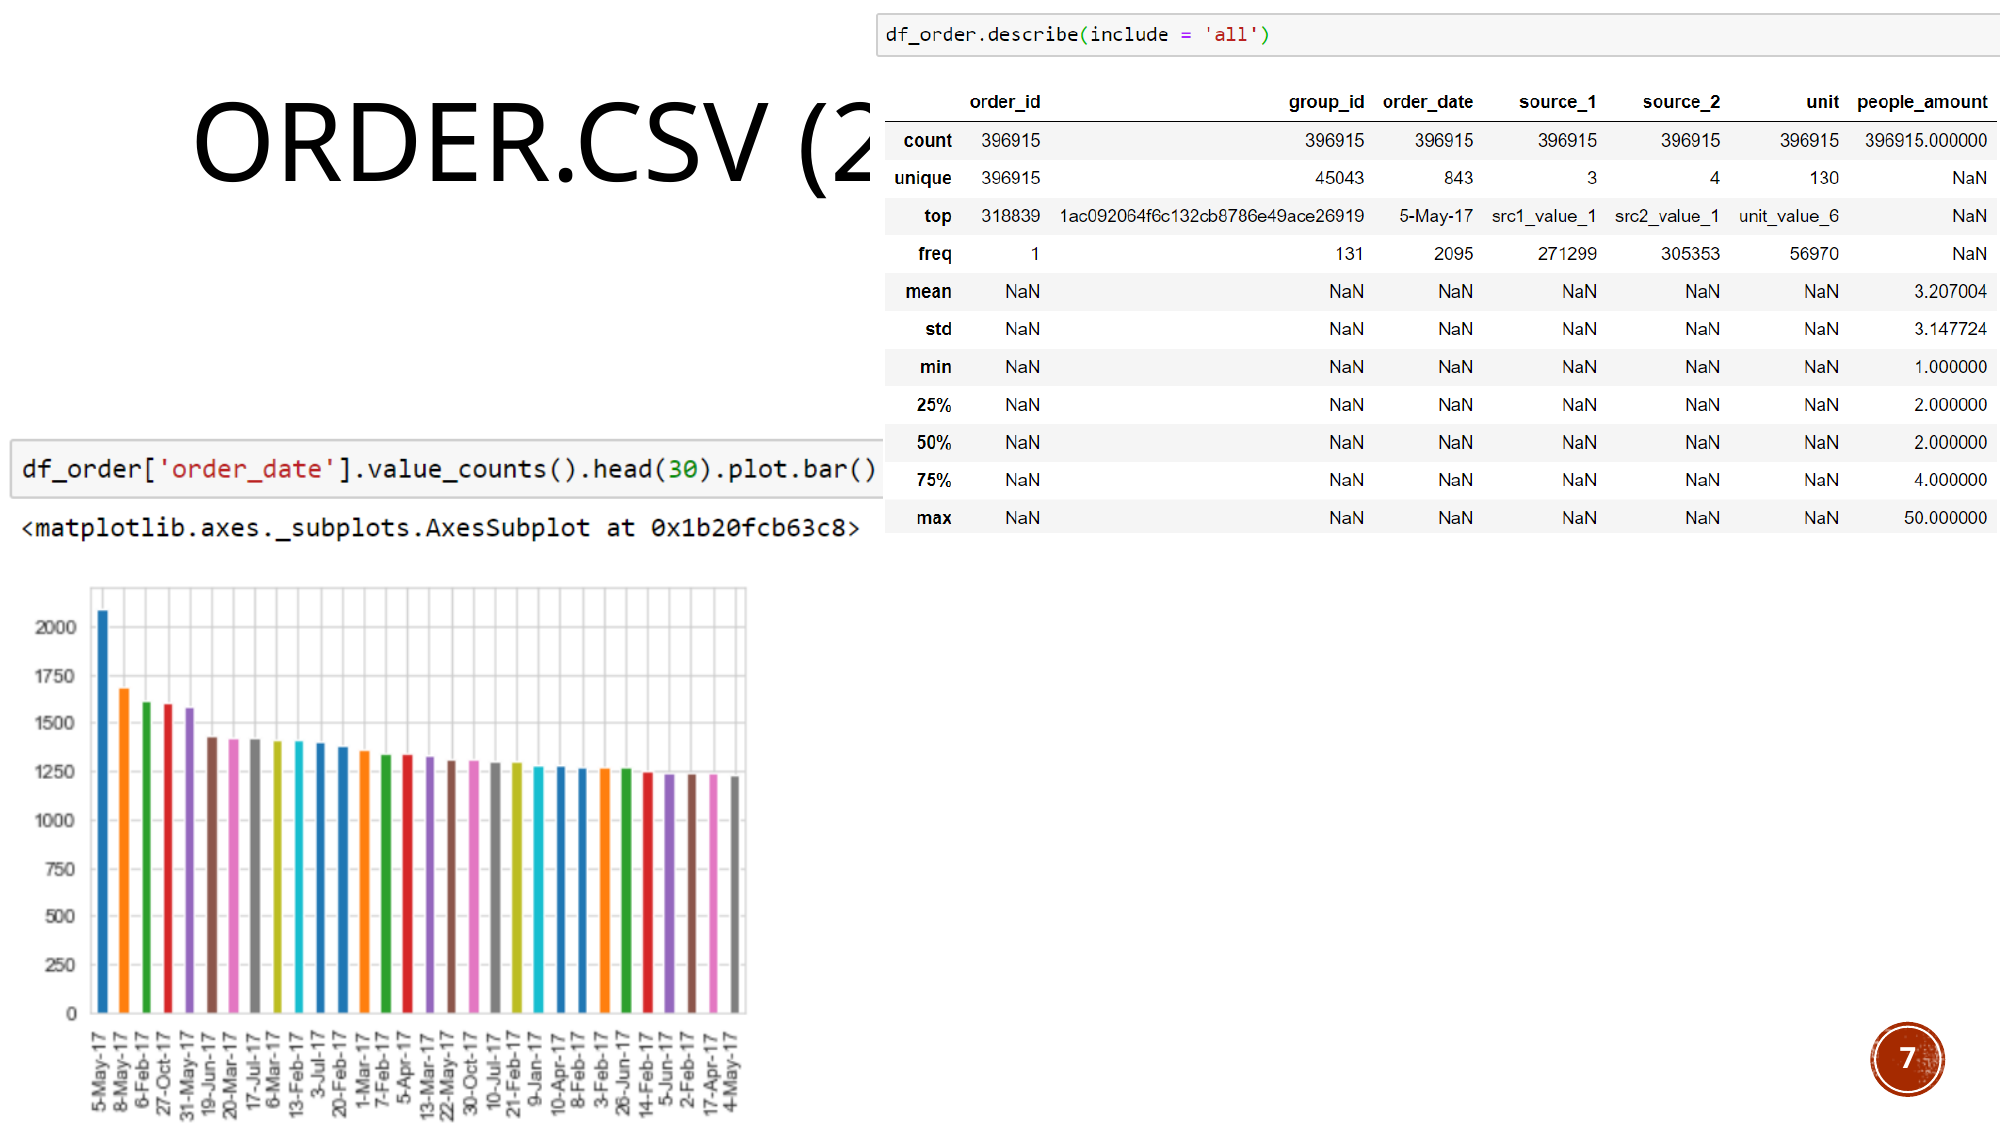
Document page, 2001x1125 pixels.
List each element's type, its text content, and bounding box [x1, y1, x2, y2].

picture [1, 0, 2000, 1125]
slide_number 7 [1855, 1028, 1961, 1089]
title order.csv (2) [175, 79, 870, 344]
